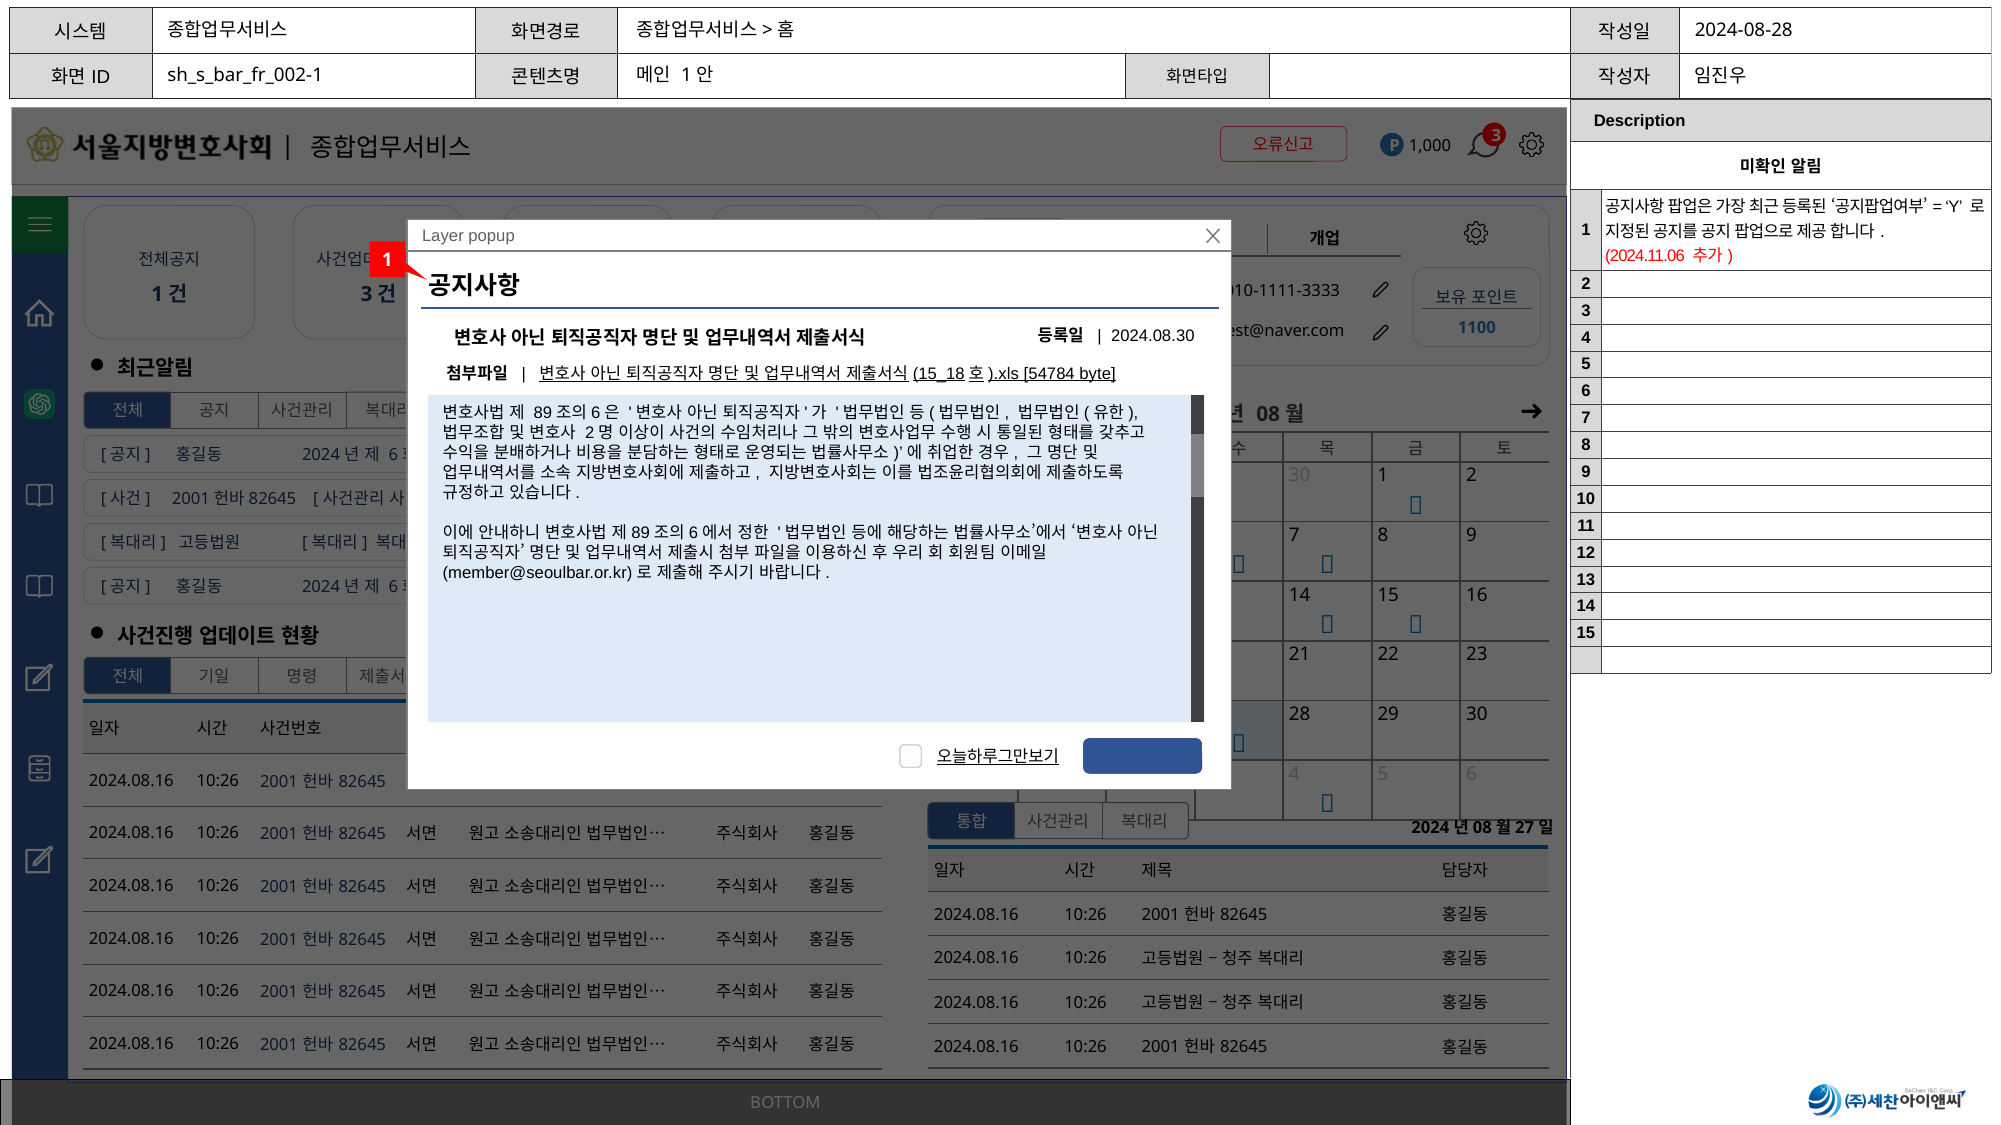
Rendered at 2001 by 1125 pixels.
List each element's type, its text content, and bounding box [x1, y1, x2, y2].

table_cell 12 [1571, 540, 1601, 566]
table_cell 4 [1571, 325, 1601, 351]
table_cell 5 [1571, 352, 1601, 377]
table_cell [1602, 513, 1991, 539]
table_cell 14 [1571, 593, 1601, 619]
table_cell 3 [1571, 298, 1601, 324]
table_cell 7 [1571, 405, 1601, 431]
table_cell 11 [1571, 513, 1601, 539]
table_cell [1602, 325, 1991, 351]
table_cell [1602, 567, 1991, 592]
list sh_s_bar_fr_002-1 [152, 55, 472, 96]
table_cell 9 [1571, 459, 1601, 485]
table_cell [1602, 540, 1991, 566]
table_cell [1602, 432, 1991, 458]
table_header Description [1571, 100, 1991, 141]
picture [1803, 1081, 1970, 1121]
table_cell 8 [1571, 432, 1601, 458]
table_cell [1602, 459, 1991, 485]
table_cell [1602, 486, 1991, 512]
table_cell [1602, 620, 1991, 646]
table_cell 6 [1571, 378, 1601, 404]
list 종합업무서비스>홈 [621, 10, 1563, 50]
table_cell [1602, 593, 1991, 619]
table_cell 2 [1571, 271, 1601, 297]
table_cell 10 [1571, 486, 1601, 512]
table_cell [1602, 271, 1991, 297]
table_cell 미확인 알림 [1571, 142, 1991, 189]
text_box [899, 739, 1071, 772]
text_box [11, 107, 1568, 1125]
table_cell [1602, 647, 1991, 673]
list 메인 1안 [621, 55, 1114, 96]
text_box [74, 205, 1562, 845]
table_cell [1602, 378, 1991, 404]
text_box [406, 219, 1232, 790]
table_cell [1602, 405, 1991, 431]
table_cell 13 [1571, 567, 1601, 592]
table_cell [1602, 298, 1991, 324]
table_cell 공지사항 팝업은 가장 최근 등록된 ‘공지팝업여부’= ‘Y’ 로 지정된 공지를 공지 팝업으로 제공 합니다. (2024.11.06 추가) [1602, 190, 1991, 270]
list 종합업무서비스 [152, 10, 472, 50]
table_cell 1 [1571, 190, 1601, 270]
table_cell [1571, 647, 1601, 673]
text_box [408, 262, 1220, 308]
table_cell 15 [1571, 620, 1601, 646]
table_cell [1602, 352, 1991, 377]
